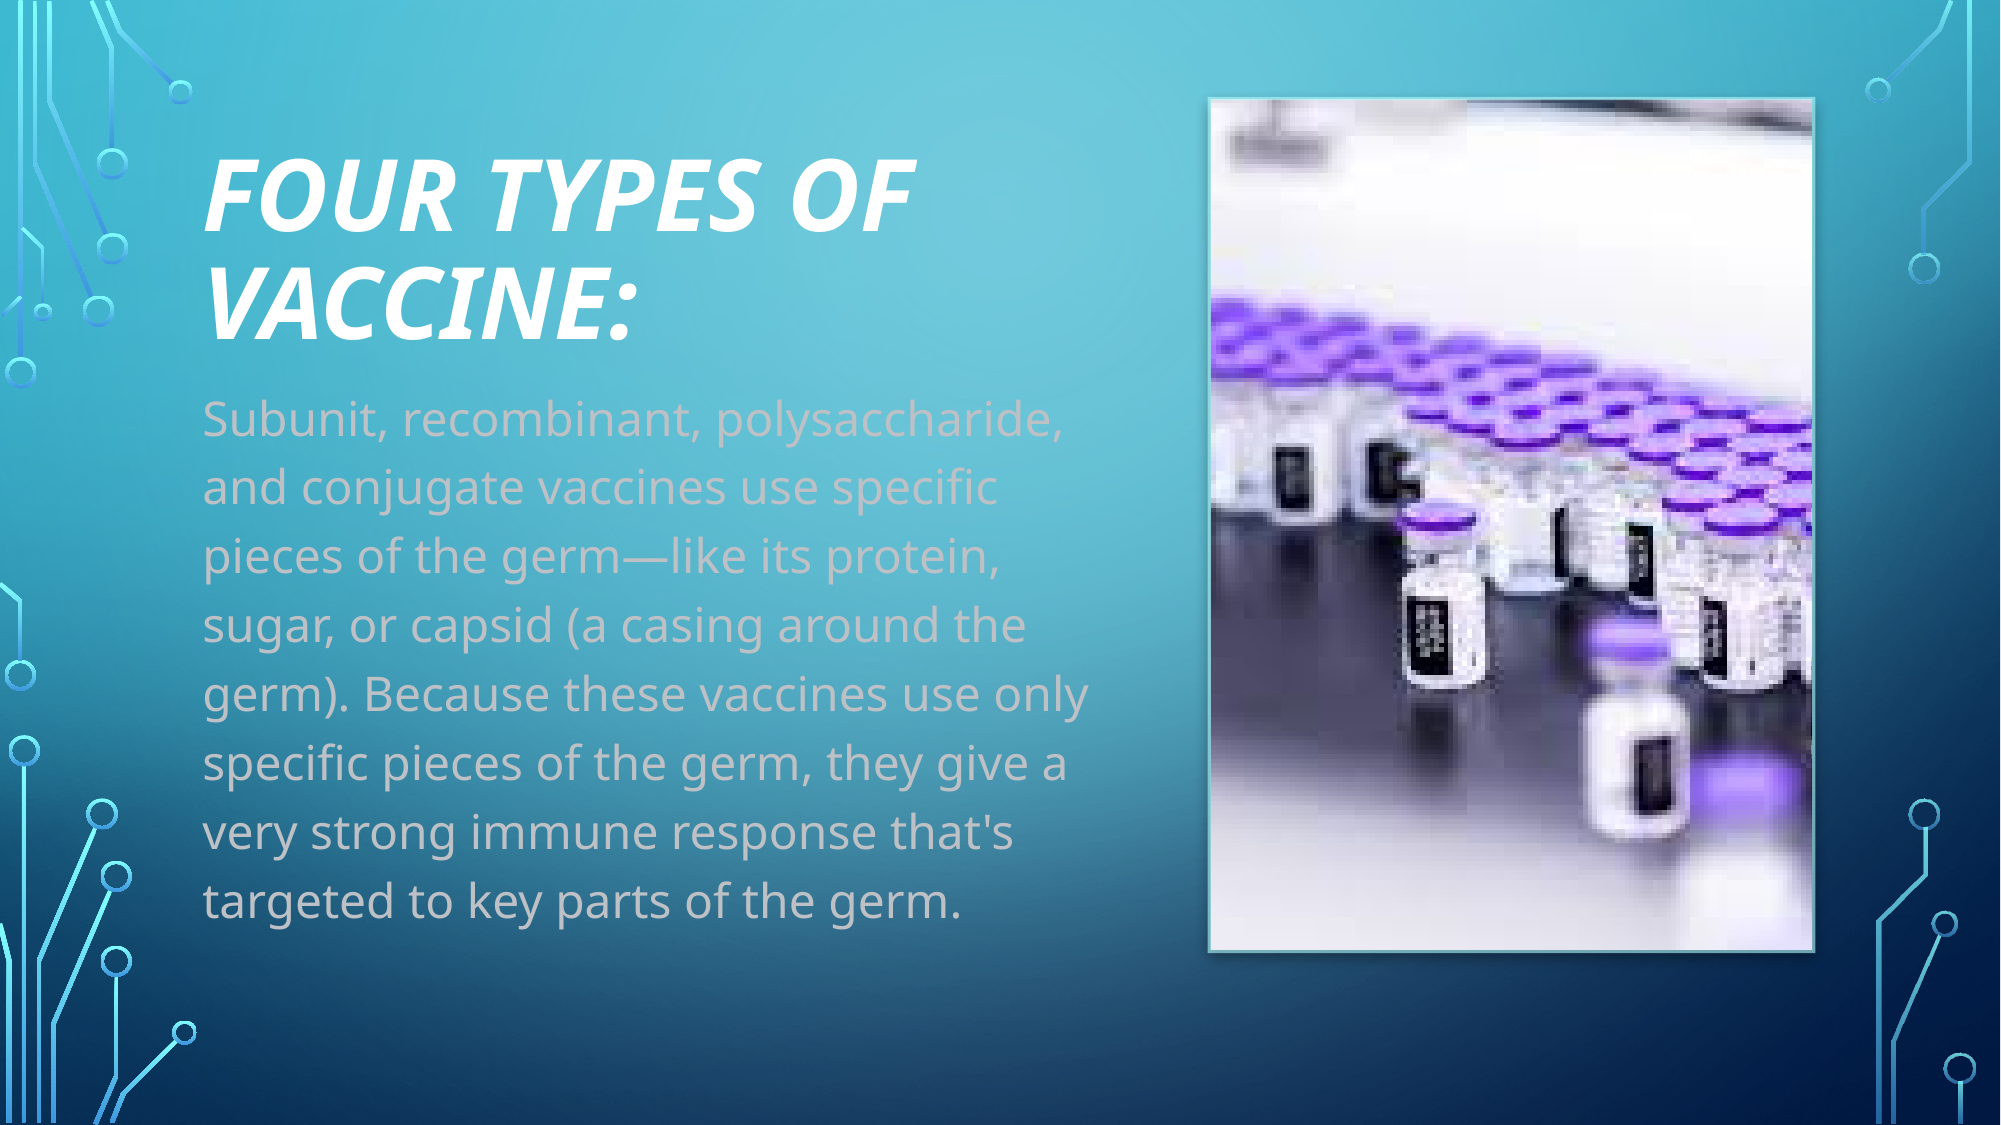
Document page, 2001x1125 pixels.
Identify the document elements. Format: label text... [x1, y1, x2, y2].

picture [1210, 99, 1813, 951]
list Subunit, recombinant, polysaccharide, and conjugate vaccines use specific pieces of the germ—like its protein, sugar, or capsid (a casing around the germ). Because these vaccines use only specific pieces of the germ, they give a very strong immune response that's targeted to key parts of the germ. [187, 369, 1161, 950]
title Four types of vaccine: [187, 99, 1161, 369]
